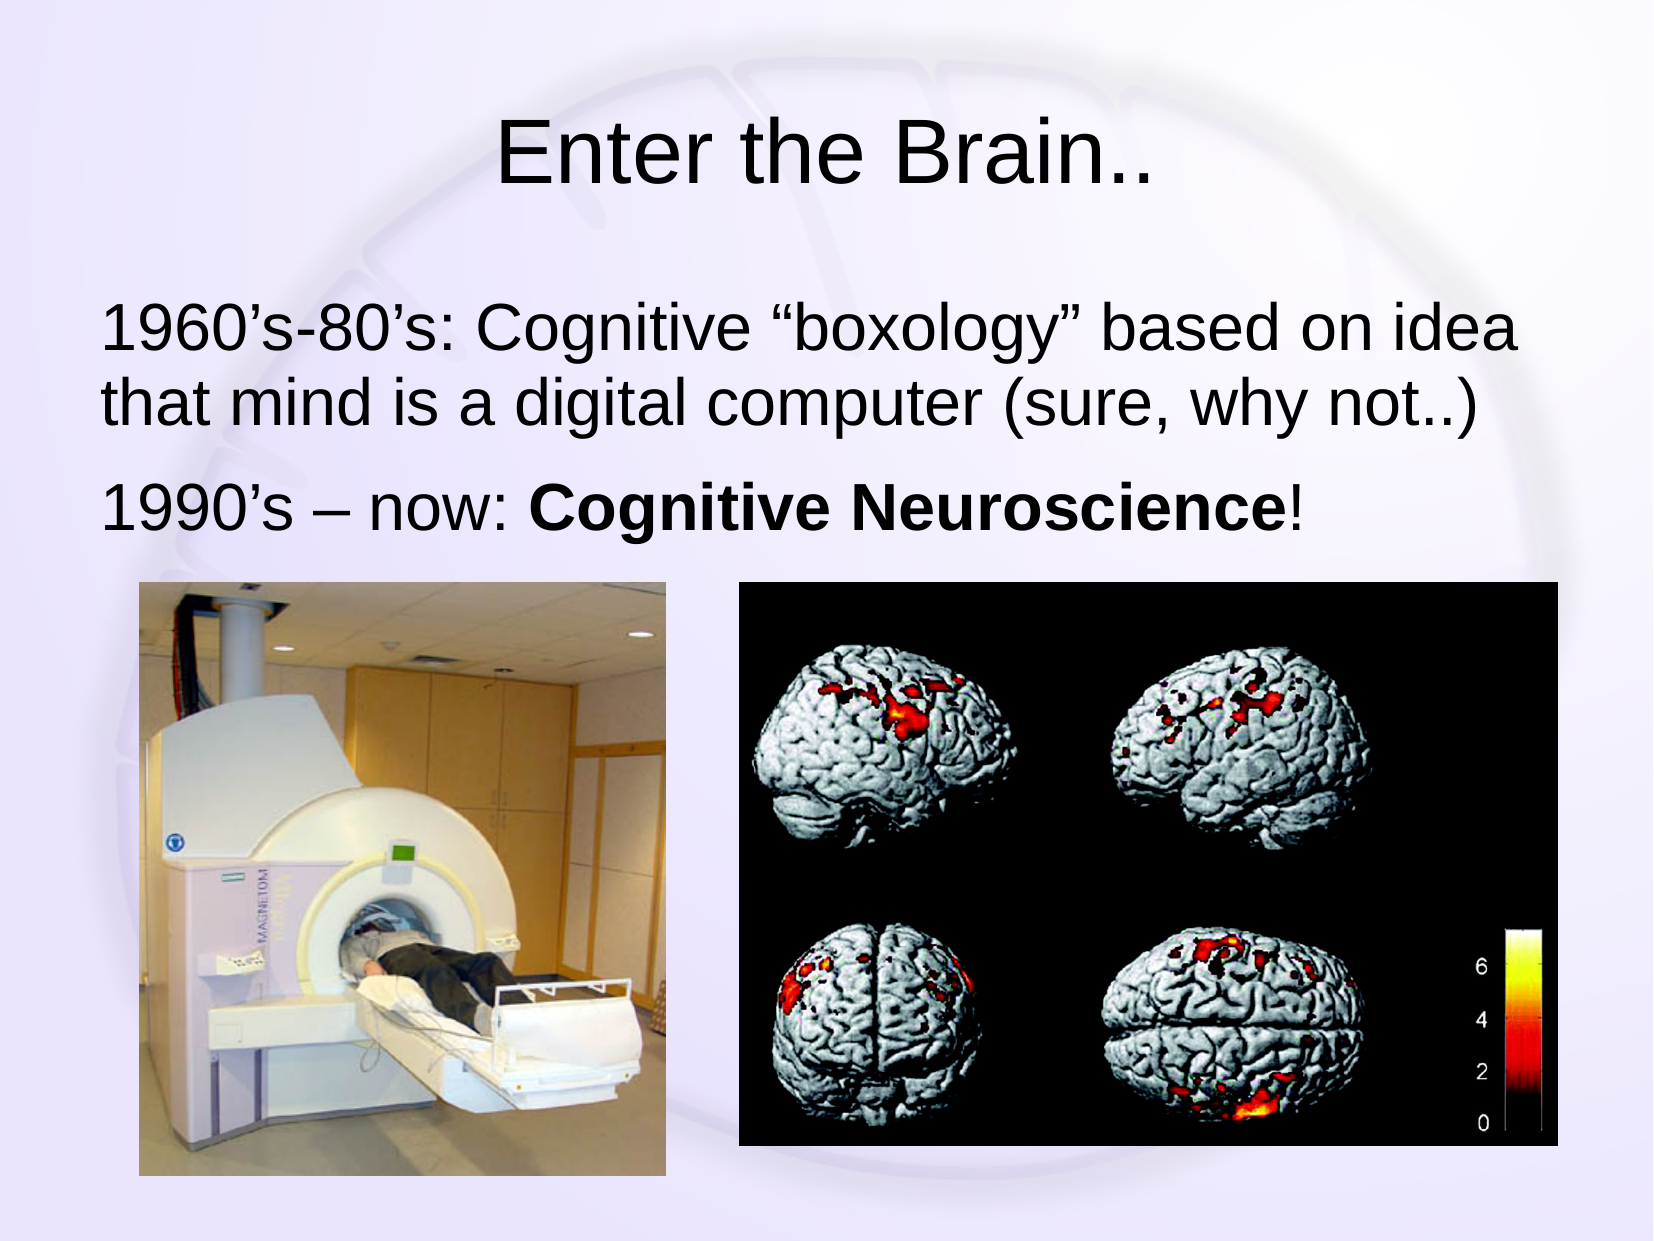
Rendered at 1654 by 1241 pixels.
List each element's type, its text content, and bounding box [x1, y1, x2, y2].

title Enter the Brain.. [82, 49, 1571, 257]
picture [0, 0, 1654, 1241]
list 1960’s-80’s: Cognitive “boxology” based on idea that mind is a digital computer (sure, why not..) 1990’s – now: Cognitive Neuroscience! [82, 290, 1571, 1110]
